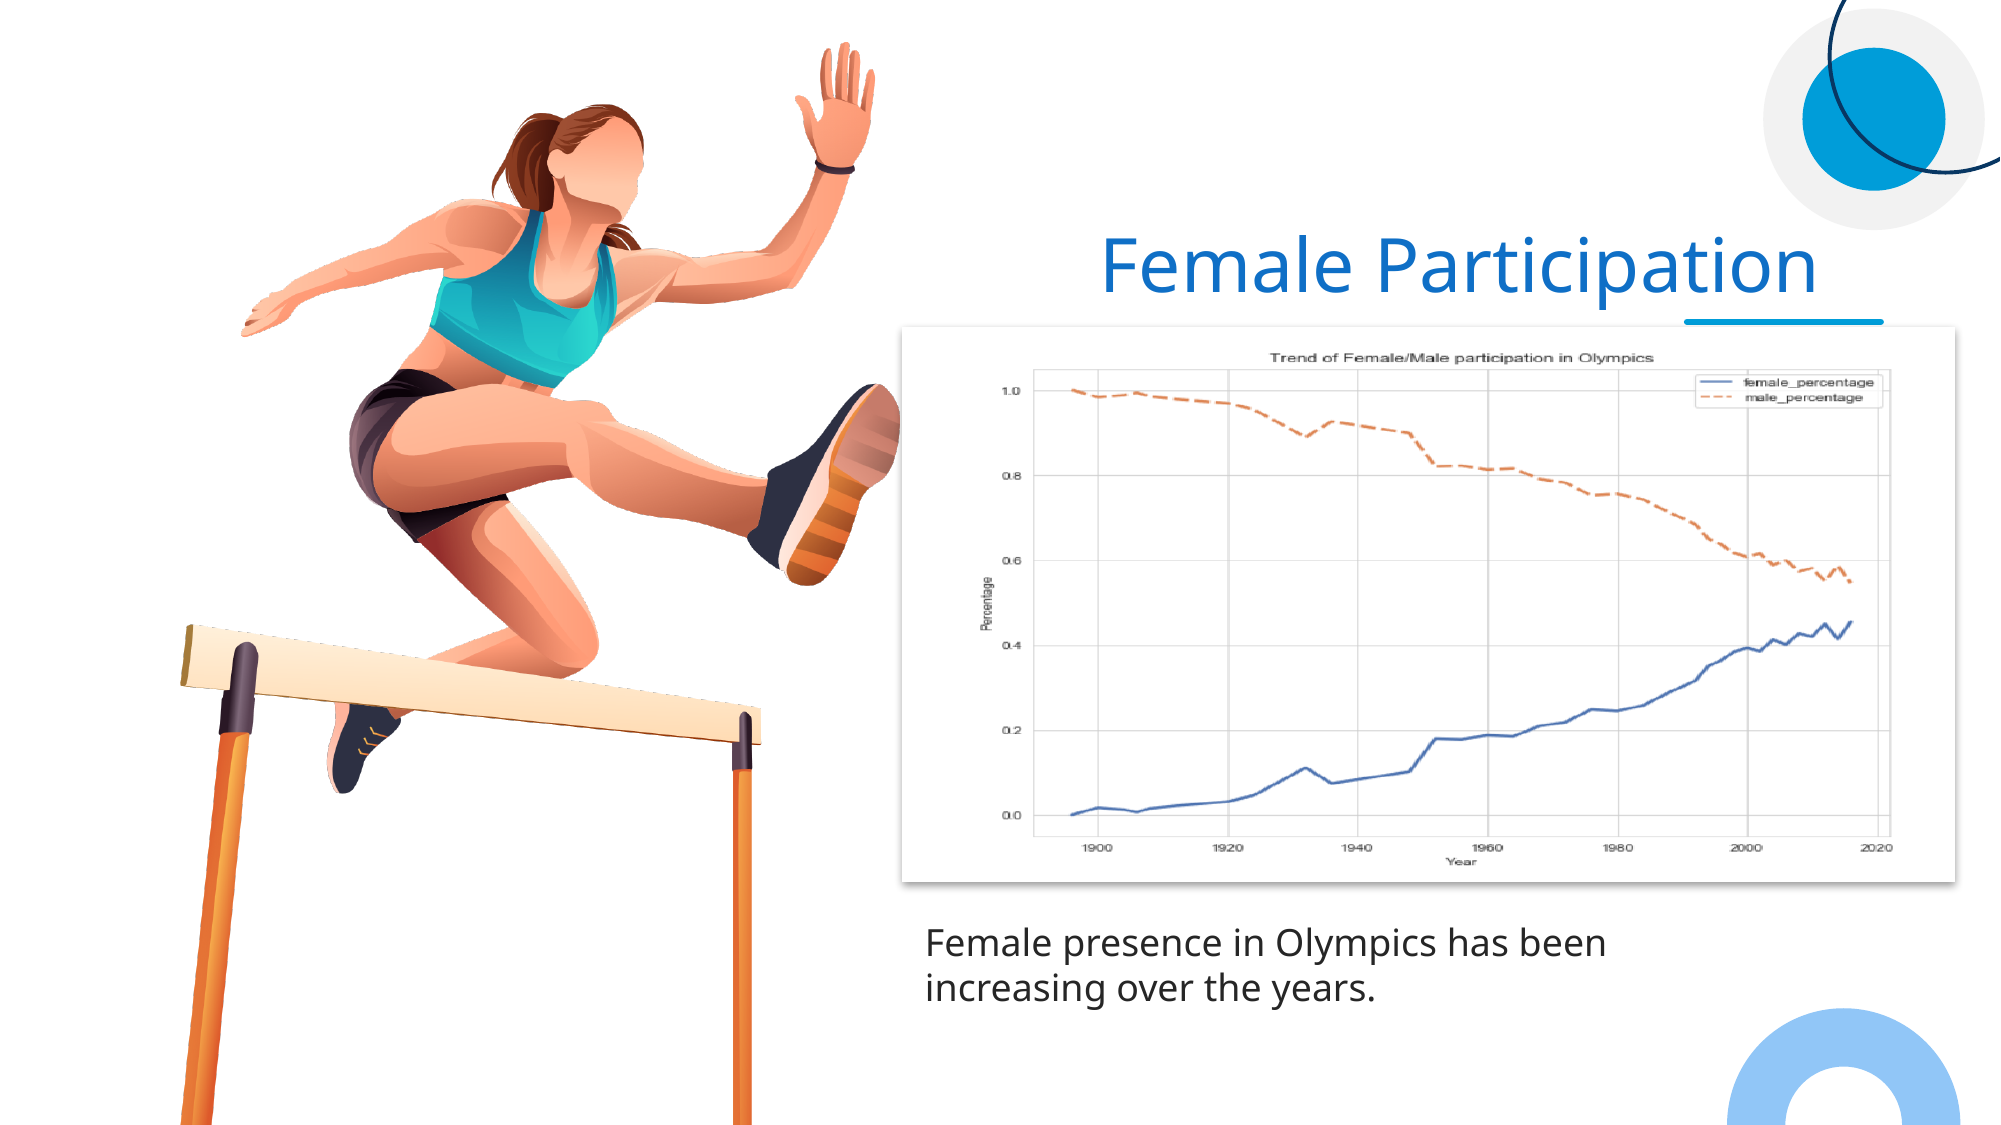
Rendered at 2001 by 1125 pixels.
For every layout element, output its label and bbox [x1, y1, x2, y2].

text_box [1726, 1007, 1962, 1125]
text_box [899, 209, 1907, 434]
picture [916, 341, 1941, 868]
picture [180, 42, 900, 1125]
text_box [1763, 0, 2000, 231]
